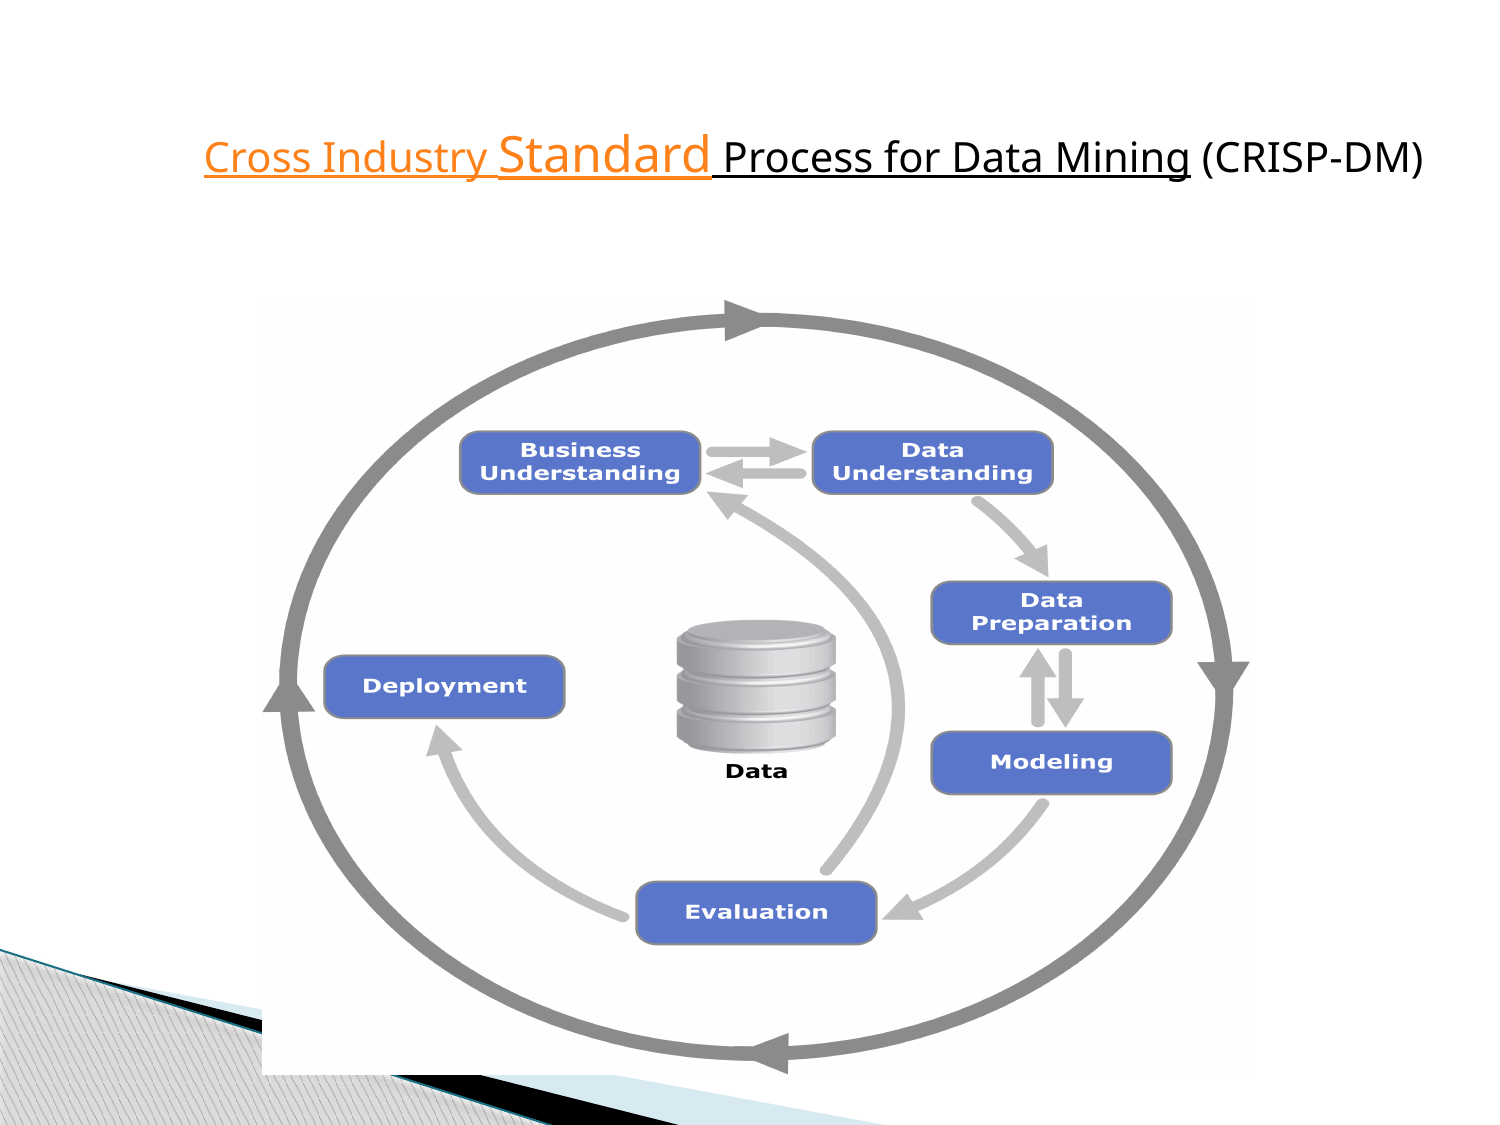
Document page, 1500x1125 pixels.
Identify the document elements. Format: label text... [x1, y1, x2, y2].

title Cross Industry Standard Process for Data Mining (CRISP-DM) [188, 99, 1468, 263]
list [262, 299, 1251, 1076]
